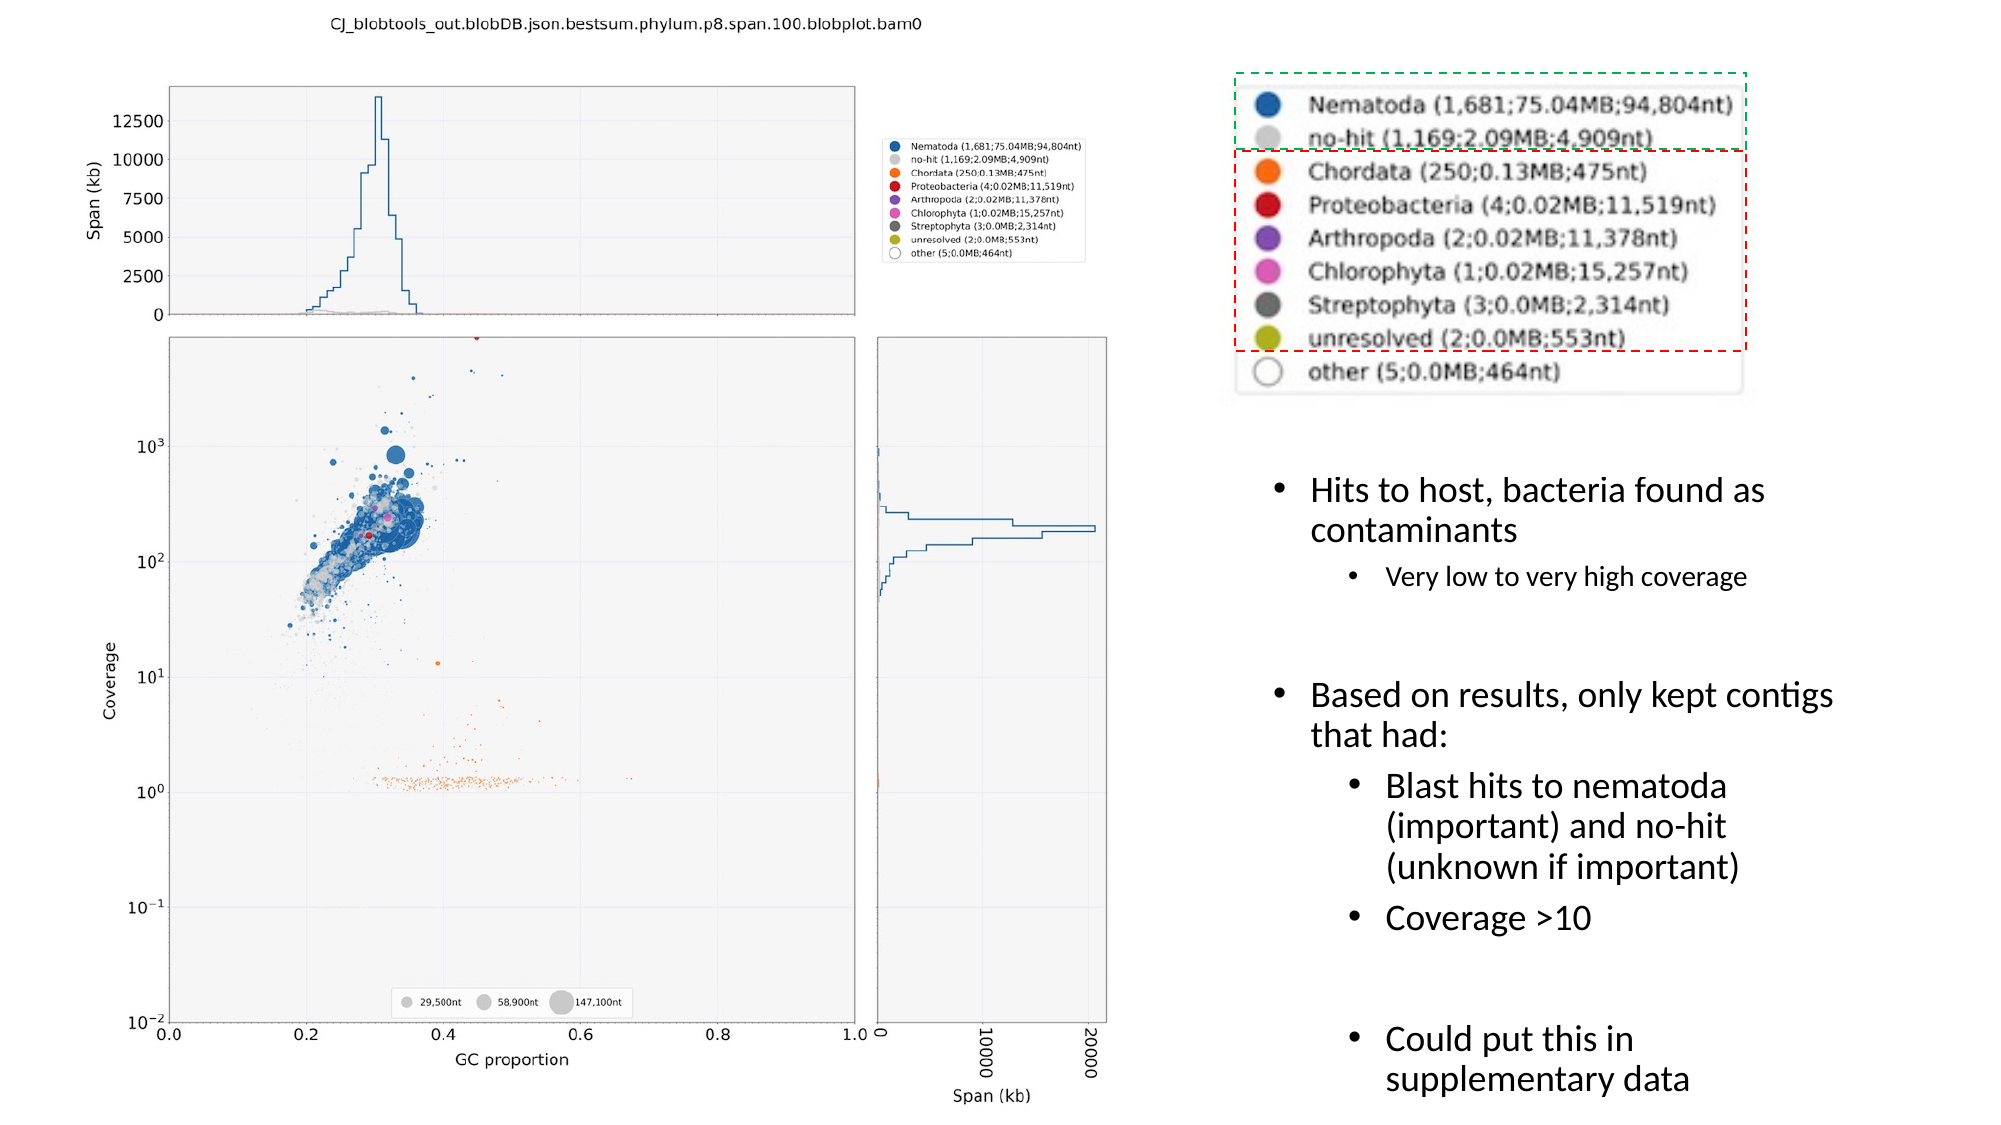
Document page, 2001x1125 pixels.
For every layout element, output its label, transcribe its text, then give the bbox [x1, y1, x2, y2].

picture [1208, 80, 1979, 477]
list Hits to host, bacteria found as contaminants Very low to very high coverage Based on results, only kept contigs that had: Blast hits to nematoda (important) and no-hit (unknown if important) Coverage >10 Could put this in supplementary data [1258, 477, 1863, 1014]
text_box [1234, 72, 1747, 80]
picture [64, 0, 1179, 1125]
